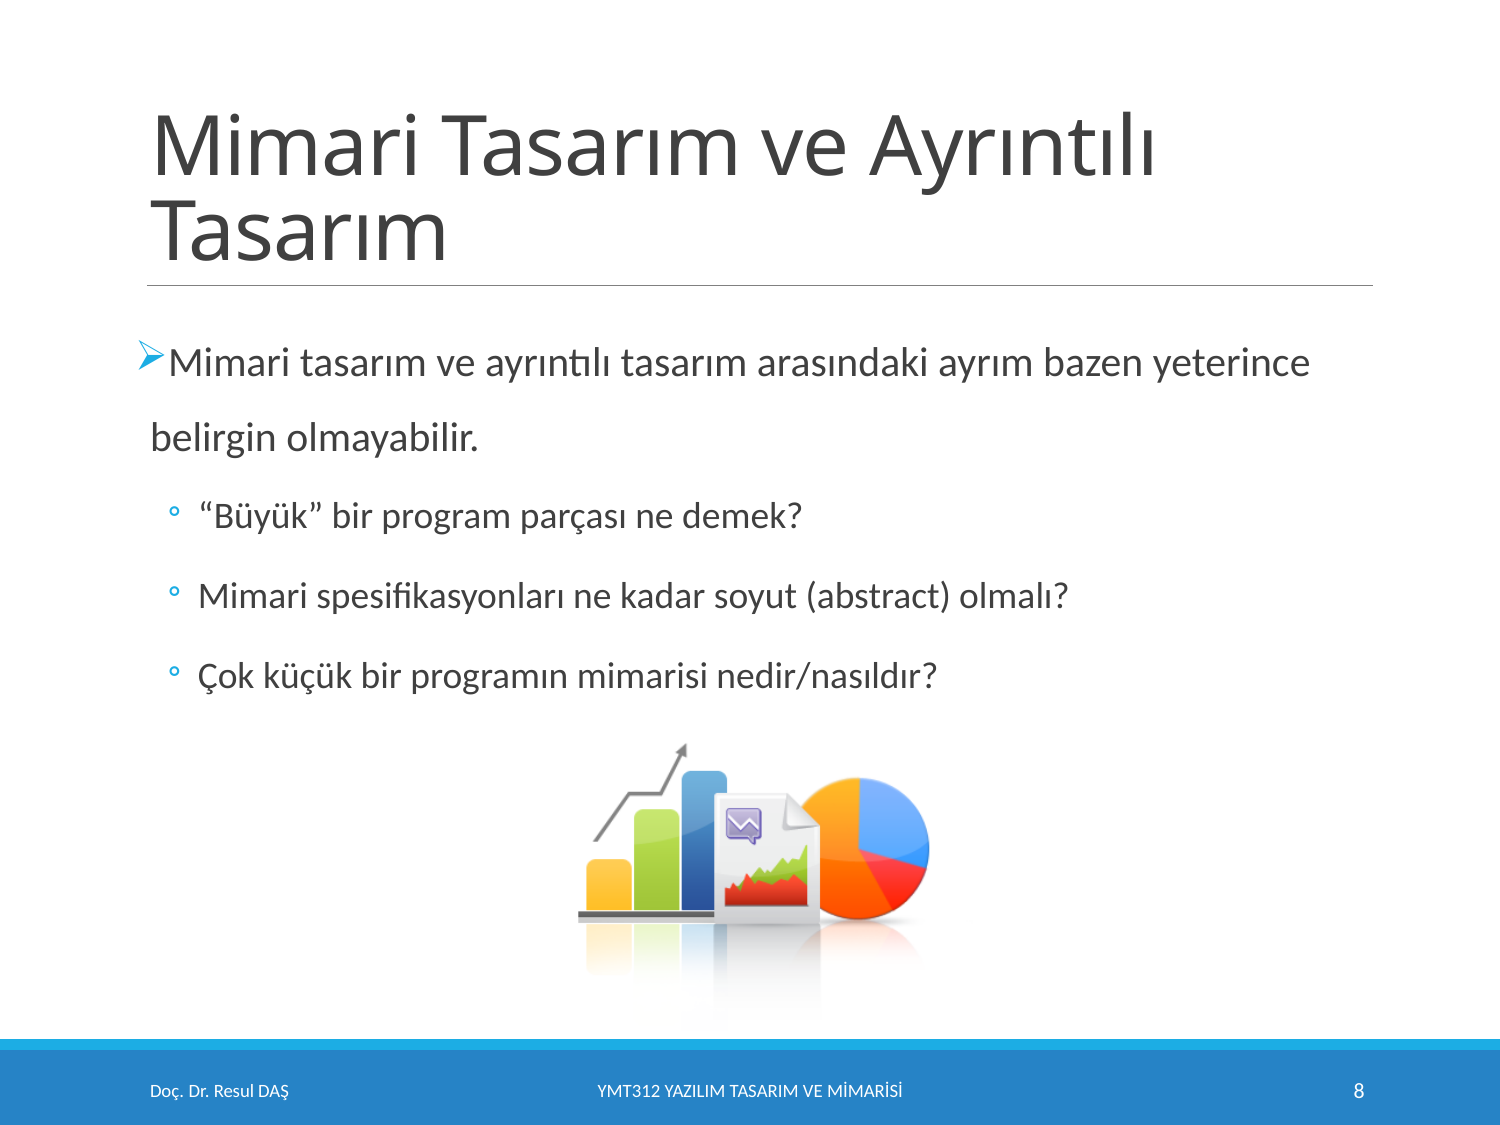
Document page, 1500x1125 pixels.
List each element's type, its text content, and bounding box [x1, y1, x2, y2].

list Mimari tasarım ve ayrıntılı tasarım arasındaki ayrım bazen yeterince belirgin olmayabilir. “Büyük” bir program parçası ne demek? Mimari spesifikasyonları ne kadar soyut (abstract) olmalı? Çok küçük bir programın mimarisi nedir/nasıldır? [135, 302, 1373, 963]
slide_number Doç. Dr. Resul DAŞ [135, 1059, 440, 1120]
picture [540, 699, 977, 1032]
footer YMT312 Yazılım Tasarım ve Mimarisi [453, 1059, 1047, 1120]
slide_number 8 [1218, 1059, 1380, 1120]
title Mimari Tasarım ve Ayrıntılı Tasarım [135, 47, 1373, 285]
